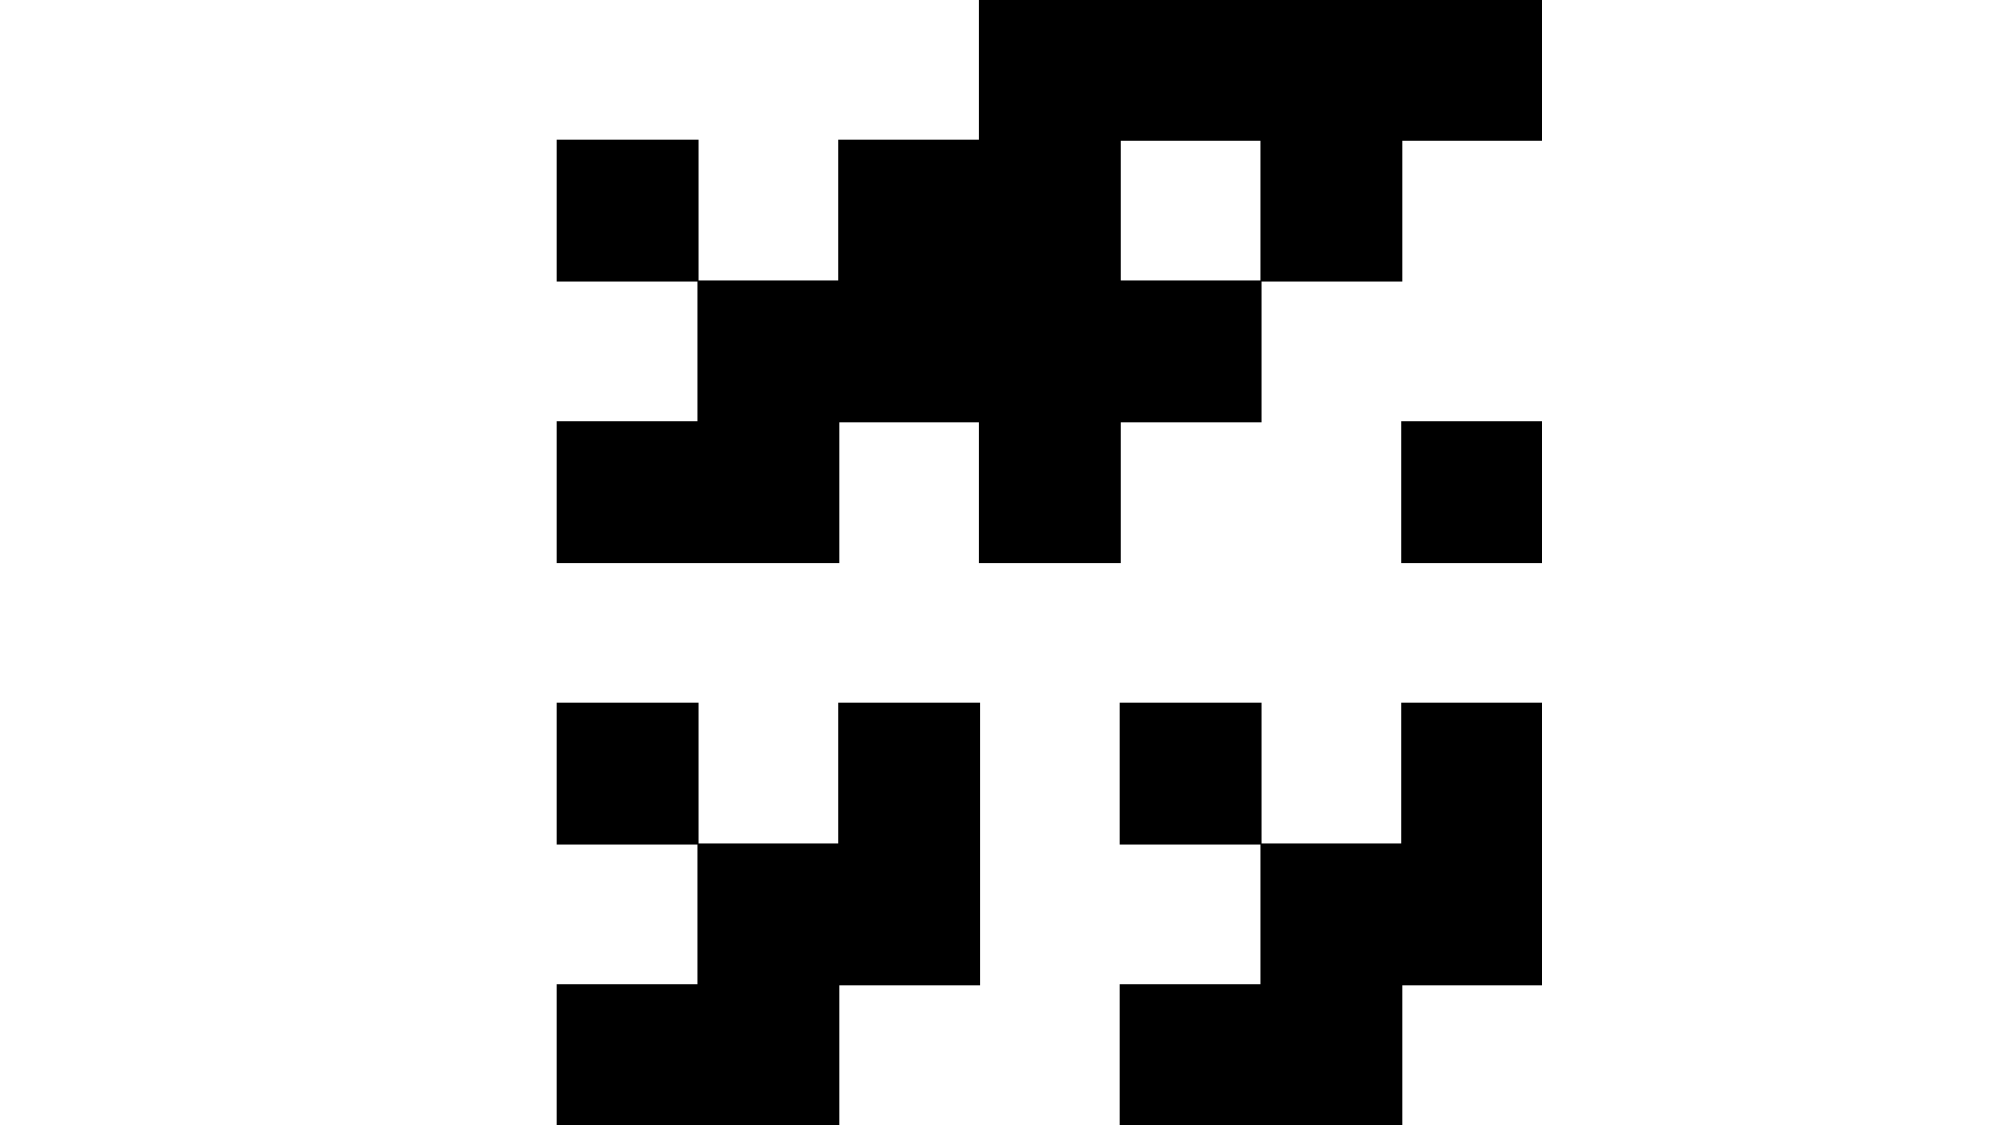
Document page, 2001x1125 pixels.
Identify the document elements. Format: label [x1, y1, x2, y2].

picture [416, 0, 1542, 1125]
